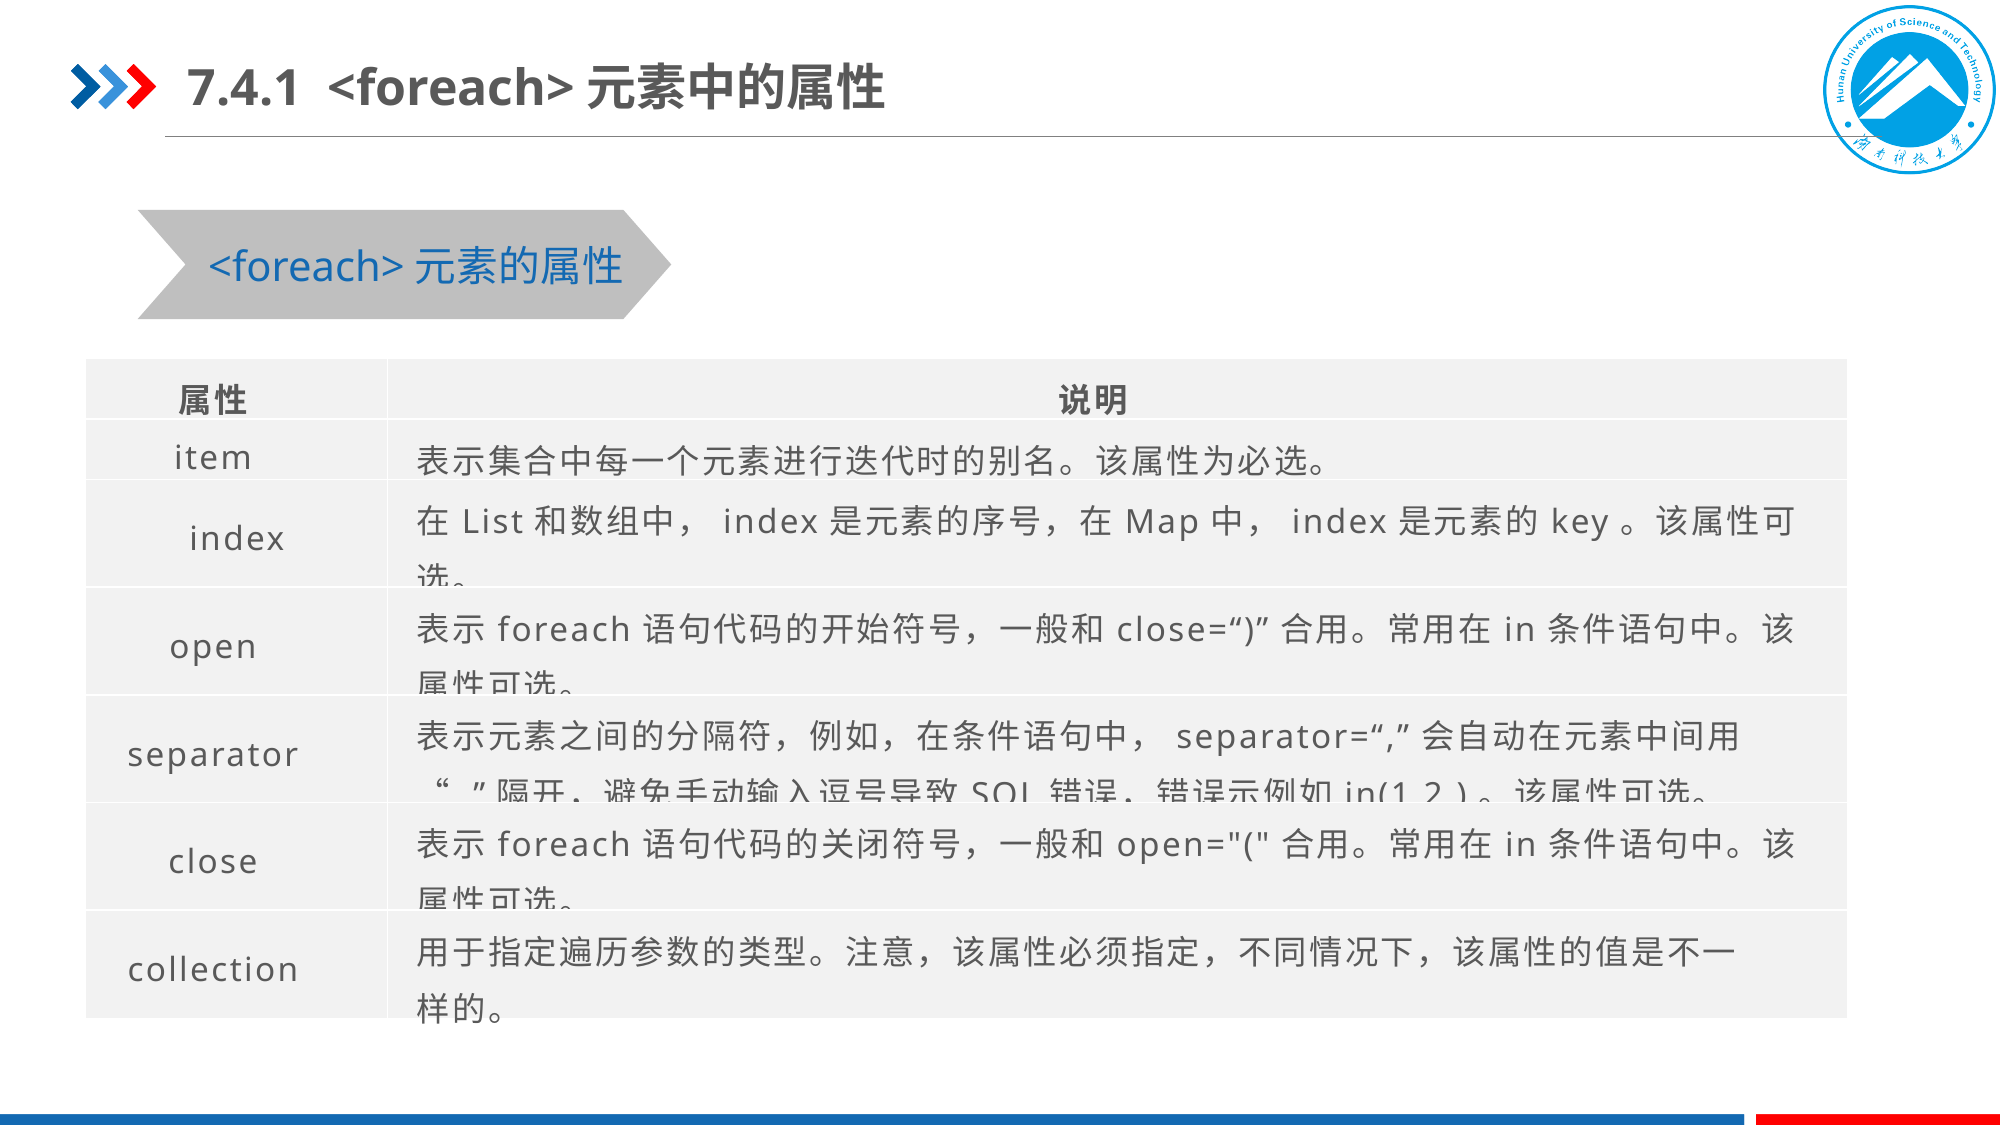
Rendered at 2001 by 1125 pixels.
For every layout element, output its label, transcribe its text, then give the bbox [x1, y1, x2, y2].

picture [1861, 60, 1963, 118]
picture [1867, 59, 1897, 87]
table_header 说明 [388, 359, 1847, 418]
text_box [648, 237, 672, 291]
table_cell index [86, 480, 387, 586]
table_cell item [86, 420, 387, 479]
table_cell close [86, 803, 387, 909]
table_cell 用于指定遍历参数的类型。注意，该属性必须指定，不同情况下，该属性的值是不一样的。 [388, 911, 1847, 1018]
table_cell separator [86, 696, 387, 802]
table_cell 在List和数组中，index是元素的序号，在Map中，index是元素的key。该属性可选。 [388, 480, 1847, 586]
table_cell open [86, 588, 387, 694]
picture [1823, 104, 1836, 136]
table_cell collection [86, 911, 387, 1018]
picture [1827, 9, 1992, 170]
picture [1823, 5, 1895, 76]
table_header 属性 [86, 359, 387, 418]
picture [1921, 105, 1996, 175]
table_cell 表示元素之间的分隔符，例如，在条件语句中，separator=“,”会自动在元素中间用“,”隔开，避免手动输入逗号导致SQL错误，错误示例如in(1,2,)。该属性可选。 [388, 696, 1847, 802]
picture [1924, 5, 1996, 75]
table_cell 表示foreach语句代码的关闭符号，一般和open="("合用。常用在in条件语句中。该属性可选。 [388, 803, 1847, 909]
table_cell 表示foreach语句代码的开始符号，一般和close=“)”合用。常用在in条件语句中。该属性可选。 [388, 588, 1847, 694]
table_cell 表示集合中每一个元素进行迭代时的别名。该属性为必选。 [388, 420, 1847, 479]
text_box 7.4.1 <foreach>元素中的属性 [187, 43, 944, 127]
picture [1823, 137, 1898, 175]
text_box [137, 209, 643, 320]
picture [1870, 56, 1917, 97]
text_box <foreach>元素的属性 [193, 232, 648, 298]
